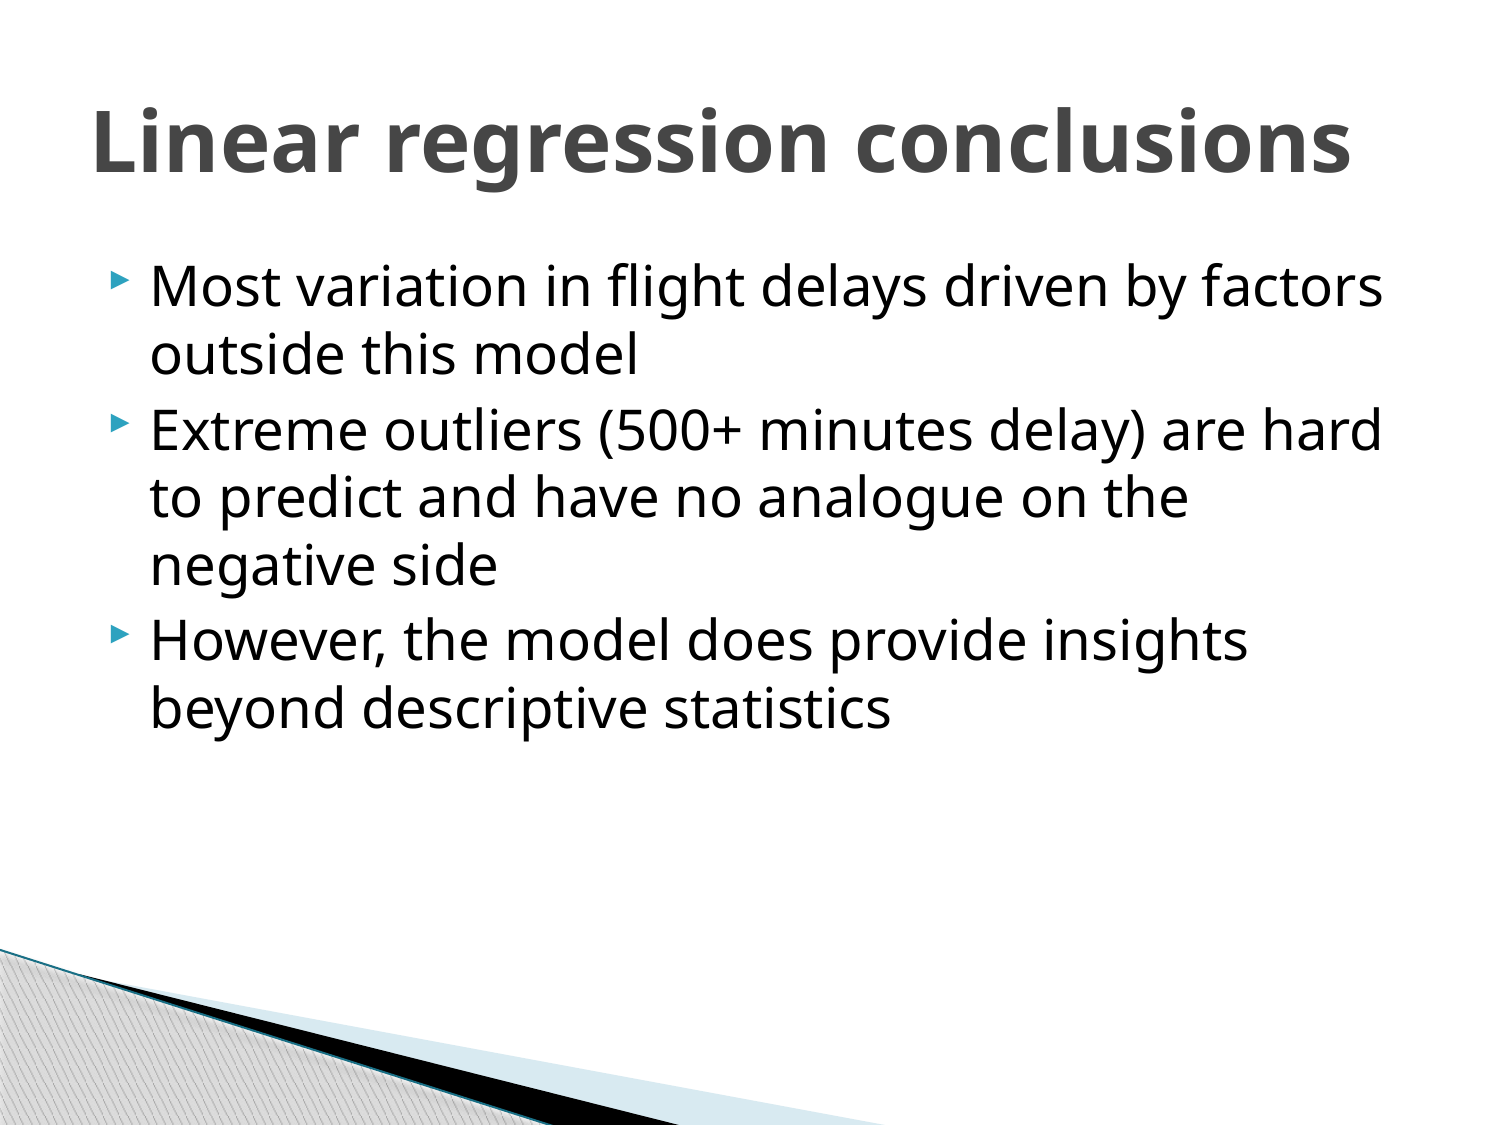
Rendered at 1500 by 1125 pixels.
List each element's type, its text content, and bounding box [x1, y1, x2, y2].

list Most variation in flight delays driven by factors outside this model Extreme outliers (500+ minutes delay) are hard to predict and have no analogue on the negative side However, the model does provide insights beyond descriptive statistics [75, 243, 1425, 986]
title Linear regression conclusions [75, 45, 1425, 233]
